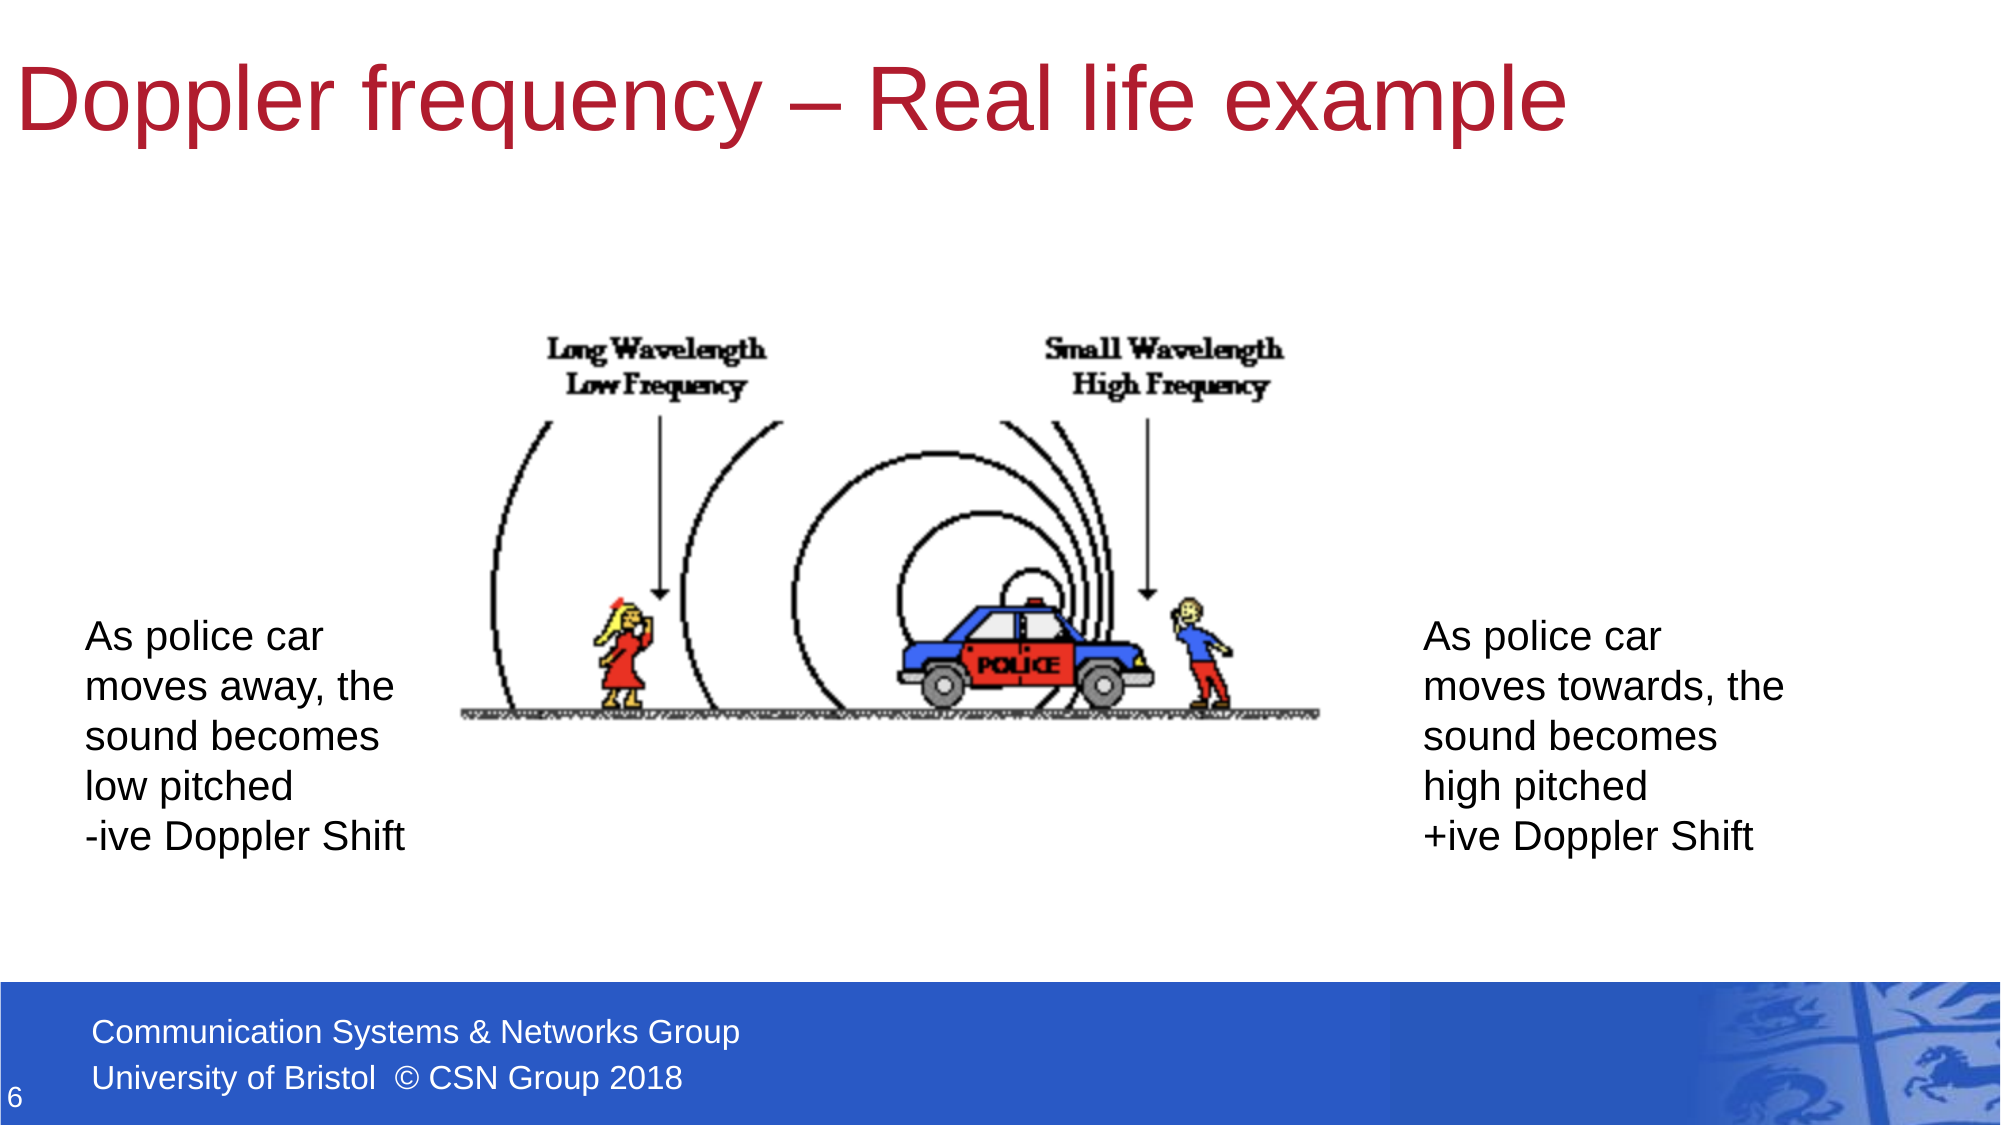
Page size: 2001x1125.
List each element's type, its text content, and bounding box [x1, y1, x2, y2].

picture [434, 305, 1355, 736]
text_box As police car moves towards, the sound becomes high pitched +ive Doppler Shift [1408, 601, 1808, 867]
text_box As police car moves away, the sound becomes low pitched -ive Doppler Shift [70, 601, 435, 867]
picture [0, 982, 2001, 1125]
title Doppler frequency – Real life example [0, 0, 1867, 188]
slide_number 6 [0, 1070, 105, 1125]
